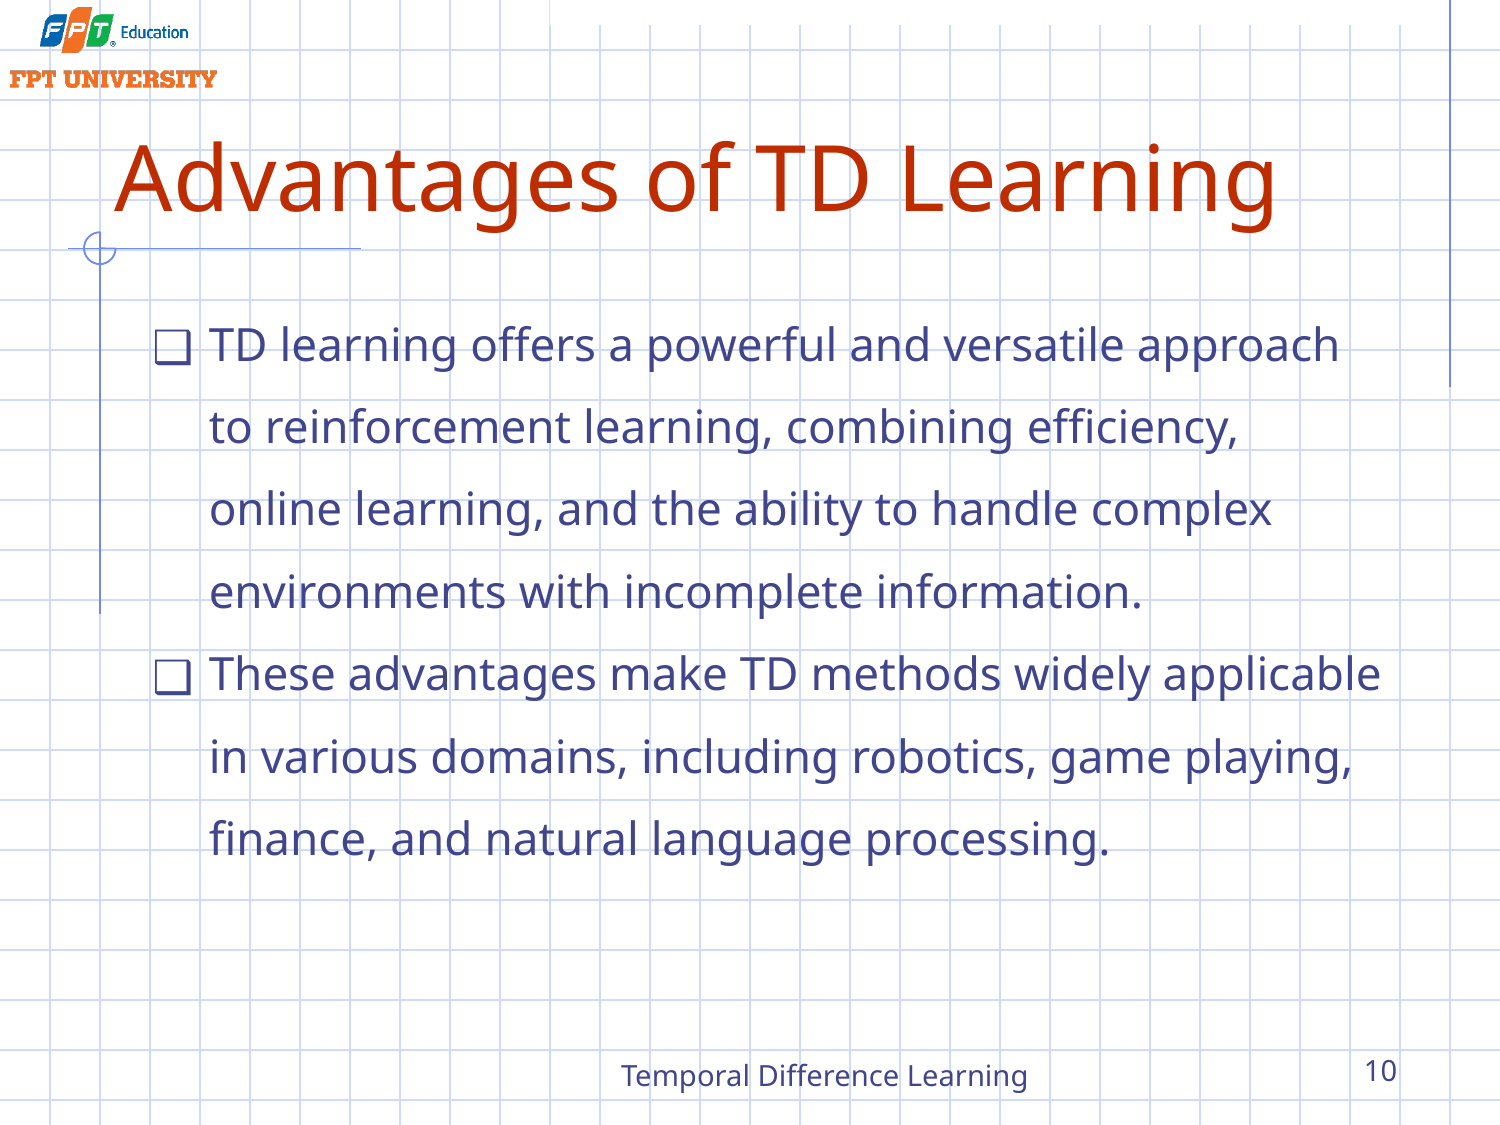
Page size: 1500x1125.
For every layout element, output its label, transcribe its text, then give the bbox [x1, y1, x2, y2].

text_box Temporal Difference Learning [587, 1024, 1063, 1100]
list TD learning offers a powerful and versatile approach to reinforcement learning, combining efficiency, online learning, and the ability to handle complex environments with incomplete information. These advantages make TD methods widely applicable in various domains, including robotics, game playing, finance, and natural language processing. [137, 280, 1400, 988]
title Advantages of TD Learning [99, 50, 1375, 238]
text_box 10 [1099, 1024, 1413, 1100]
picture [10, 6, 217, 88]
